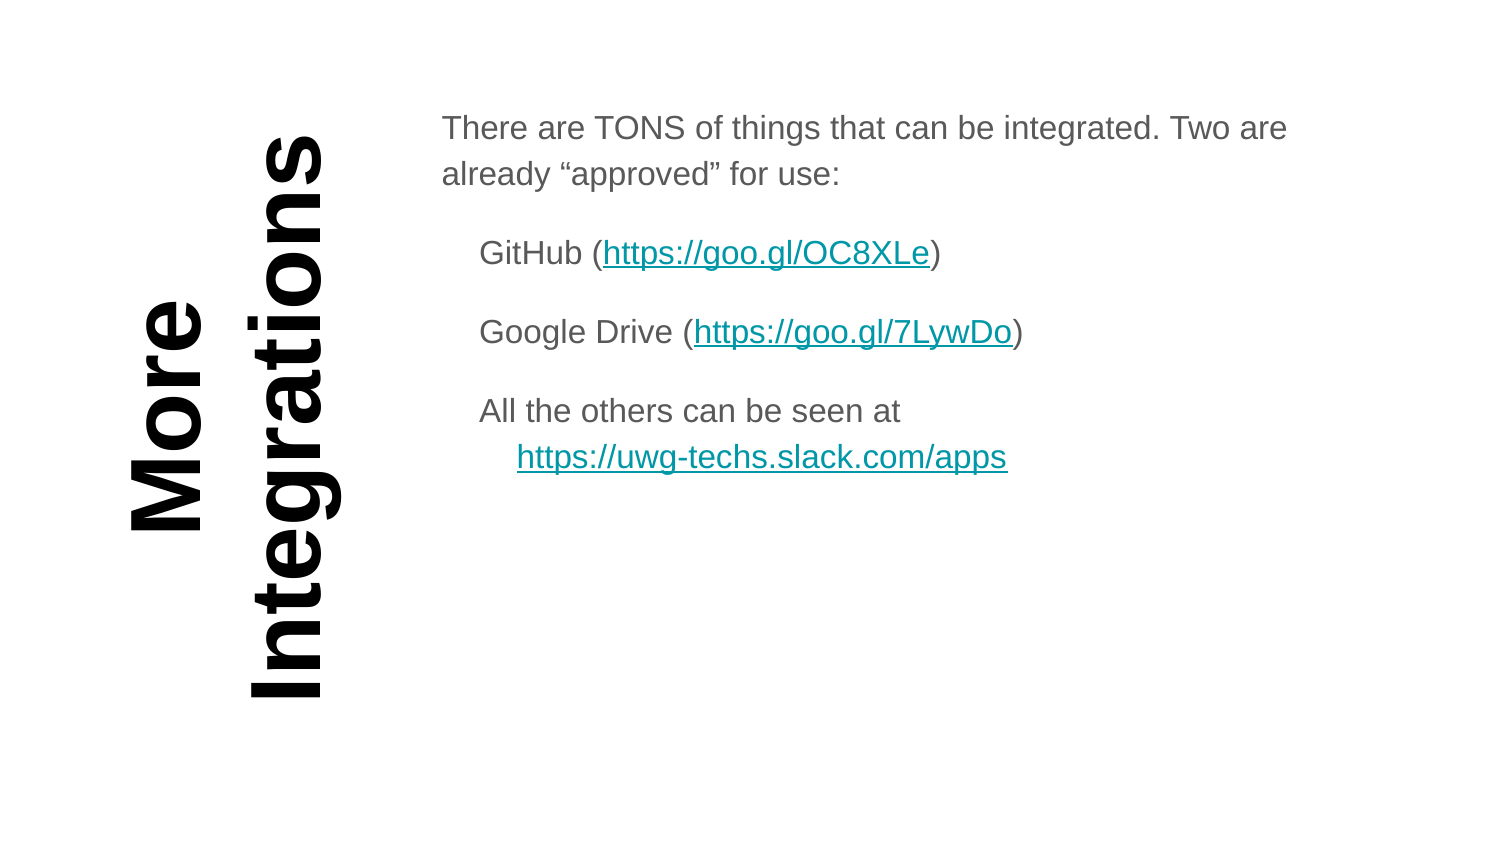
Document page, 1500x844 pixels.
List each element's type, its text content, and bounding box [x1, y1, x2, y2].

title More Integrations [108, 85, 356, 752]
list There are TONS of things that can be integrated. Two are already “approved” for use: GitHub (https://goo.gl/OC8XLe) Google Drive (https://goo.gl/7LywDo) All the others can be seen at https://uwg-techs.slack.com/apps [426, 85, 1397, 752]
